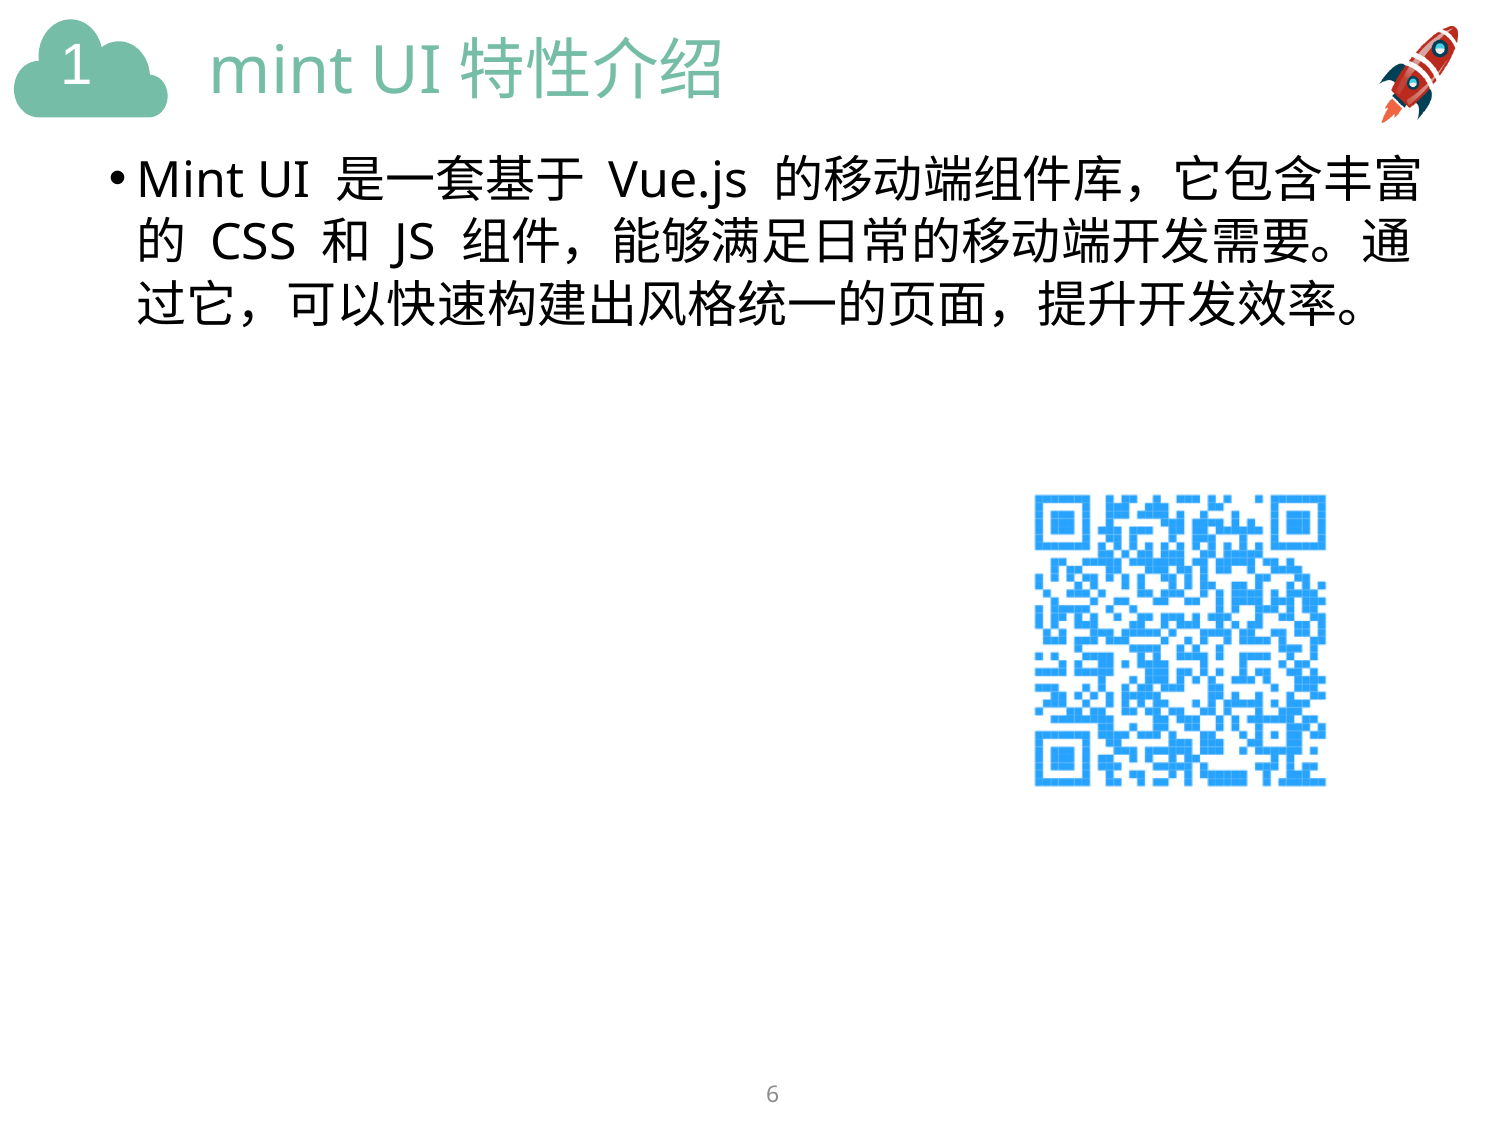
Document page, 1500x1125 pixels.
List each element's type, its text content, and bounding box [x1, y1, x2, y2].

title mint UI特性介绍 [193, 17, 1355, 127]
list Mint UI 是一套基于 Vue.js 的移动端组件库，它包含丰富的 CSS 和 JS 组件，能够满足日常的移动端开发需要。通过它，可以快速构建出风格统一的页面，提升开发效率。 [93, 137, 1465, 1066]
picture [1020, 480, 1341, 799]
picture [1379, 26, 1458, 123]
slide_number 6 [712, 1064, 833, 1125]
